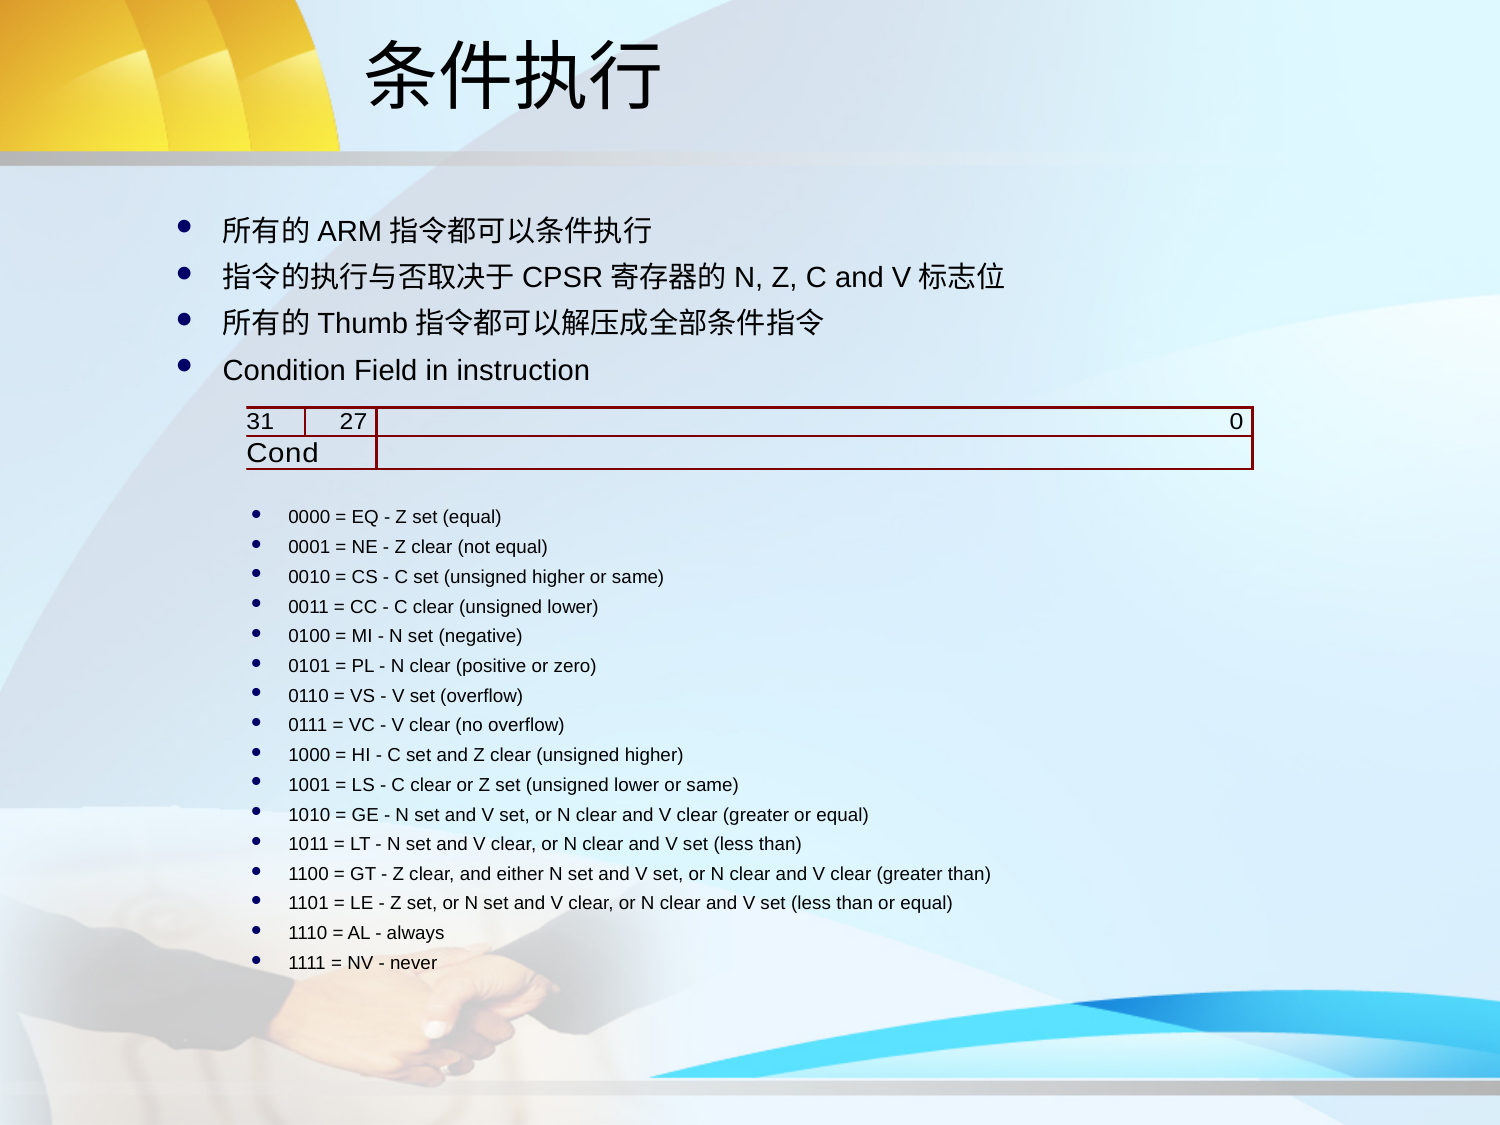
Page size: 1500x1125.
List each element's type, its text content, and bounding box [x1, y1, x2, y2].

picture [0, 0, 1500, 1125]
title 条件执行 [348, 31, 1471, 136]
list 所有的ARM指令都可以条件执行 指令的执行与否取决于CPSR寄存器的N, Z, C and V标志位 所有的Thumb指令都可以解压成全部条件指令 Condition Field in instruction 0000 = EQ - Z set (equal) 0001 = NE - Z clear (not equal) 0010 = CS - C set (unsigned higher or same) 0011 = CC - C clear (unsigned lower) 0100 = MI - N set (negative) 0101 = PL - N clear (positive or zero) 0110 = VS - V set (overflow) 0111 = VC - V clear (no overflow) 1000 = HI - C set and Z clear (unsigned higher) 1001 = LS - C clear or Z set (unsigned lower or same) 1010 = GE - N set and V set, or N clear and V clear (greater or equal) 1011 = LT - N set and V clear, or N clear and V set (less than) 1100 = GT - Z clear, and either N set and V set, or N clear and V clear (greater than) 1101 = LE - Z set, or N set and V clear, or N clear and V set (less than or equal) 1110 = AL - always 1111 = NV - never [87, 212, 1413, 1013]
